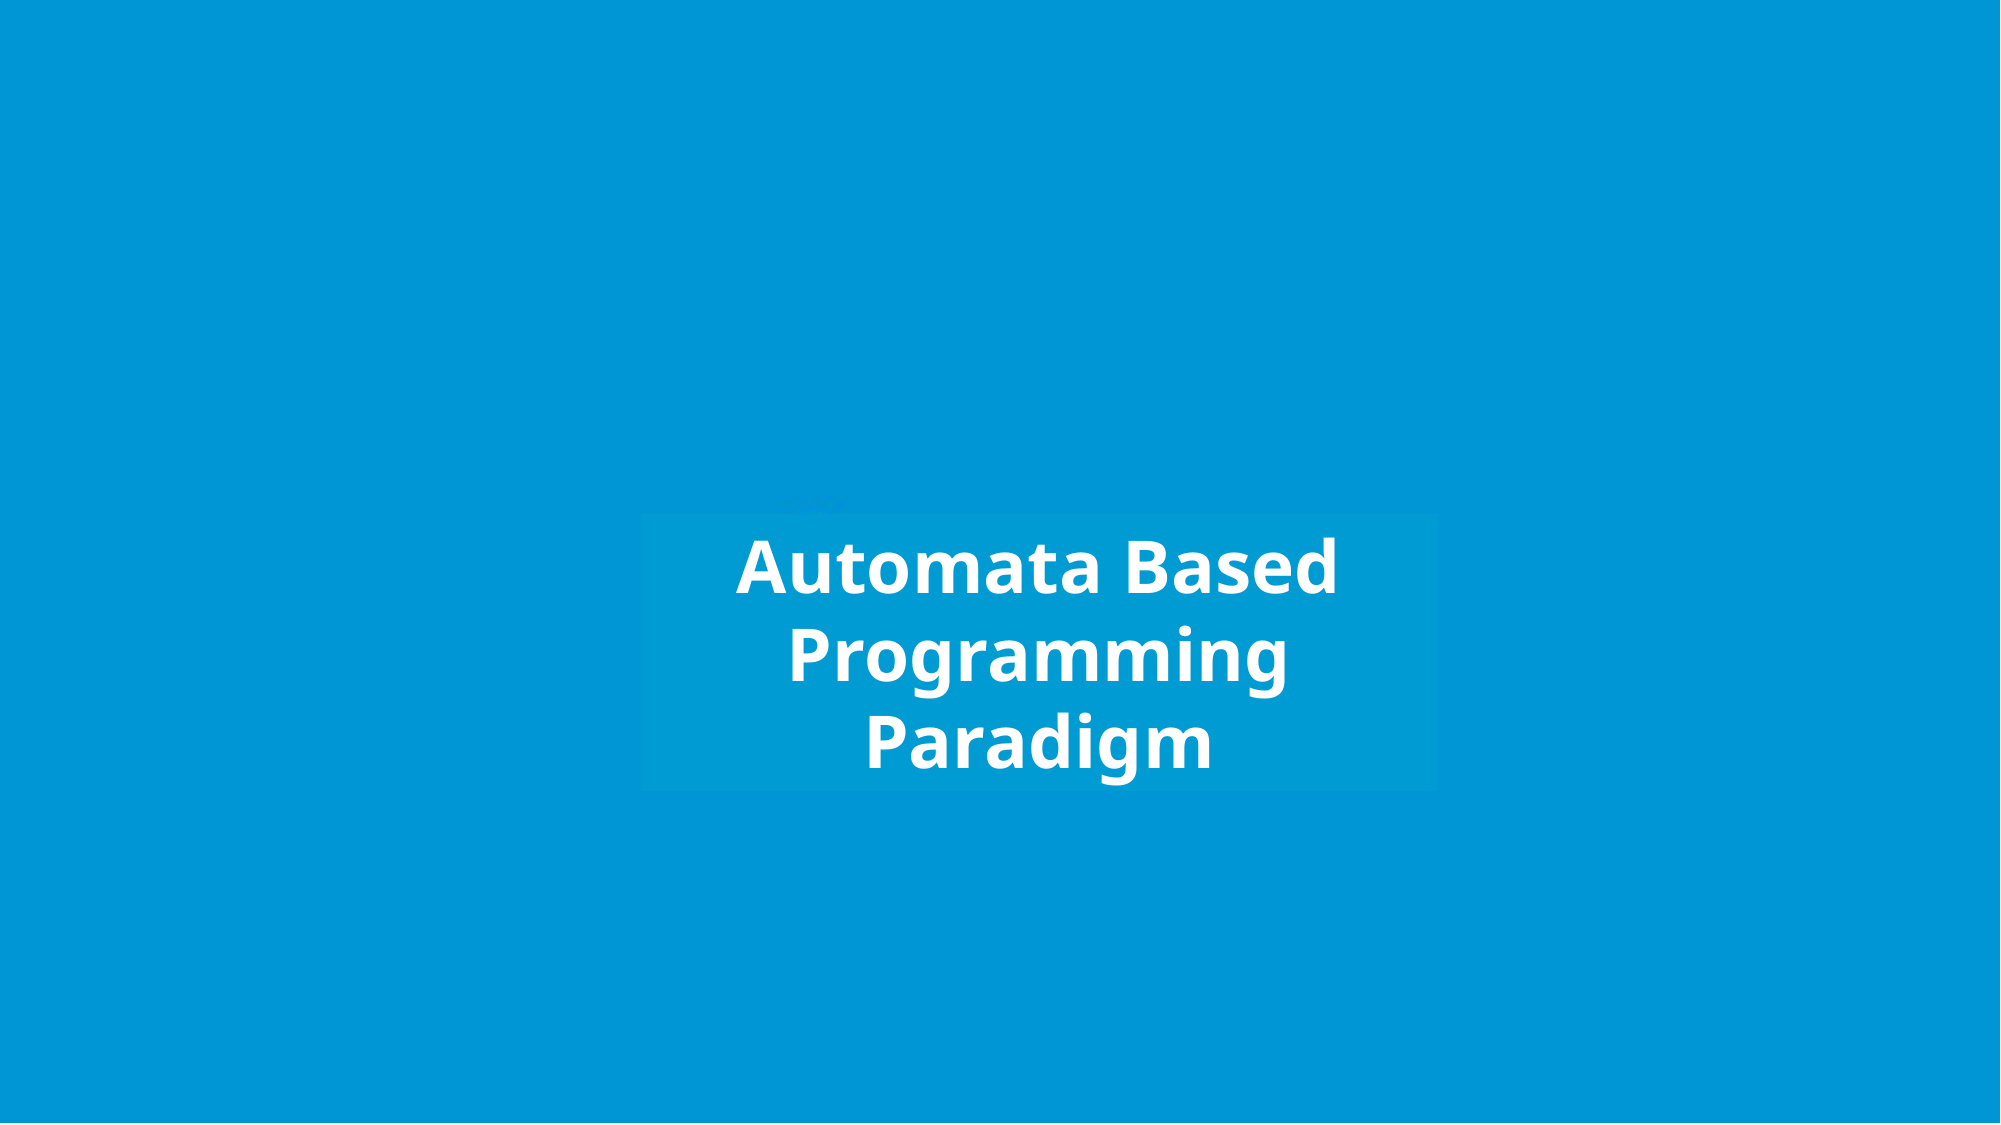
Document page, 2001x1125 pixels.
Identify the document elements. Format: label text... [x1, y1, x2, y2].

text_box [0, 0, 2000, 1123]
text_box Automata Based Programming Paradigm [640, 513, 1438, 791]
